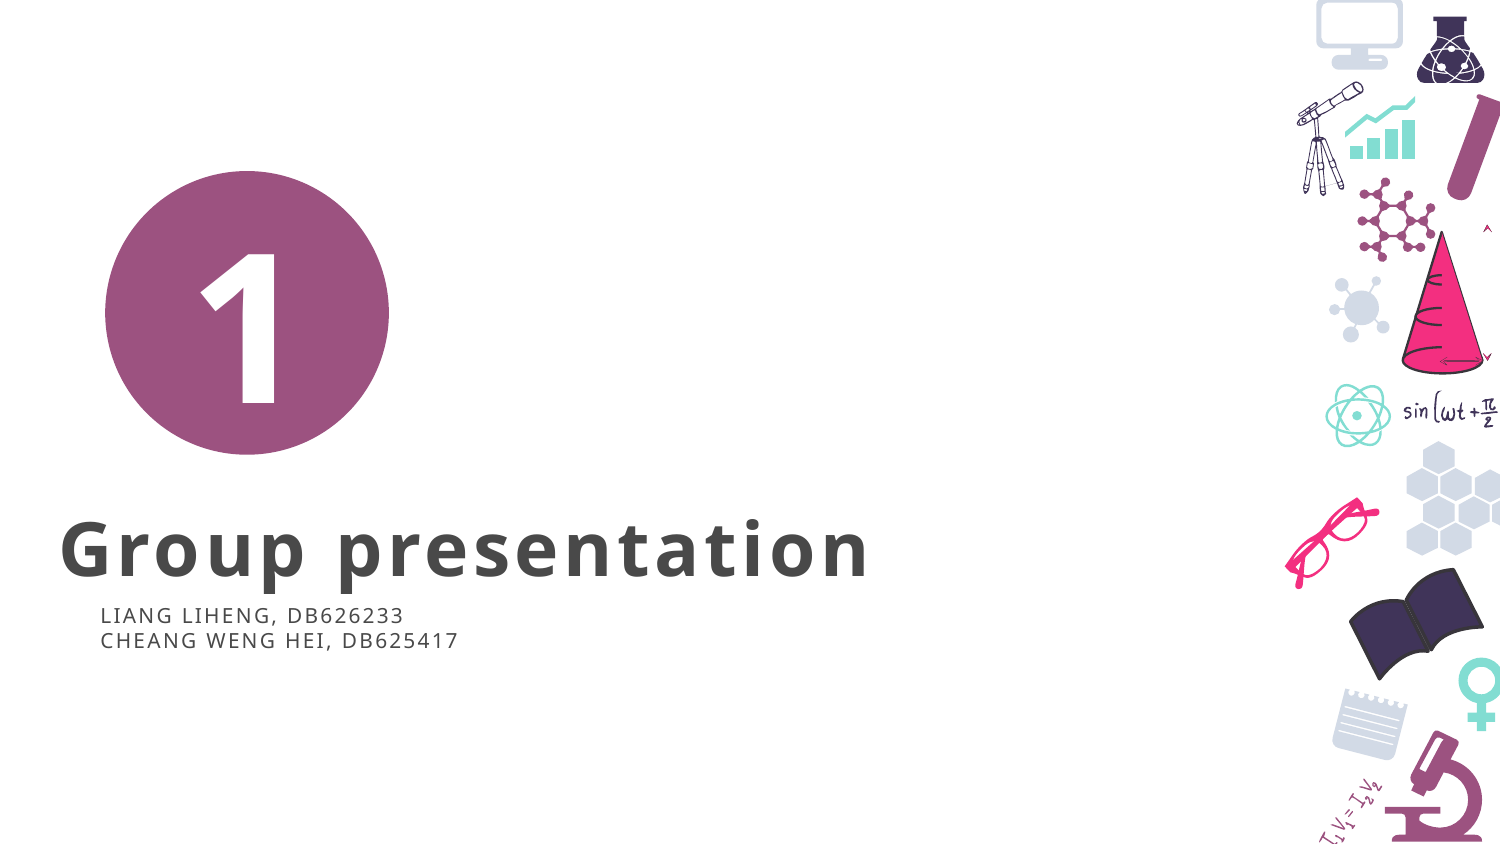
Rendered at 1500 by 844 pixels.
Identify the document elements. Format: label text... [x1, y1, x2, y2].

text_box Group presentation [43, 493, 886, 599]
text_box [104, 190, 174, 436]
text_box LIANG LIHENG, DB626233 CHEANG WENG HEI, DB625417 [85, 599, 473, 661]
text_box [177, 169, 317, 188]
text_box 1 [174, 188, 323, 453]
text_box [323, 191, 390, 434]
